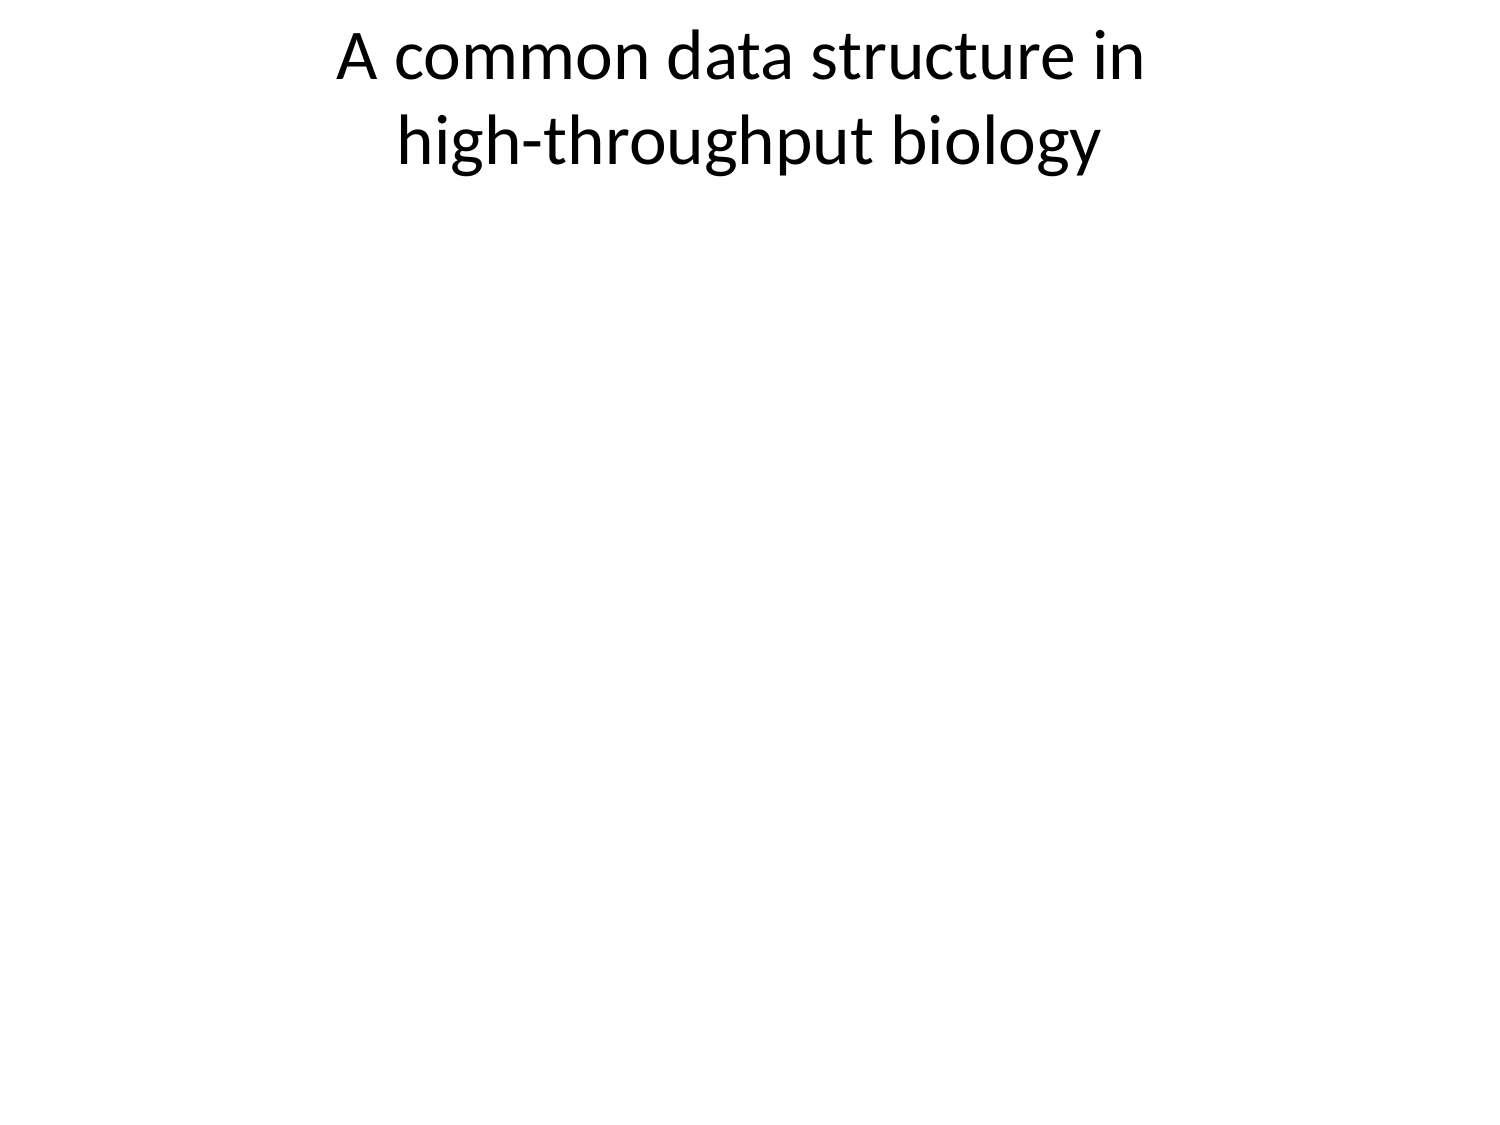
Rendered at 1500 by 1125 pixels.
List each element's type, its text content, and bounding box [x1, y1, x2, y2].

text_box A common data structure in high-throughput biology [0, 0, 1500, 187]
